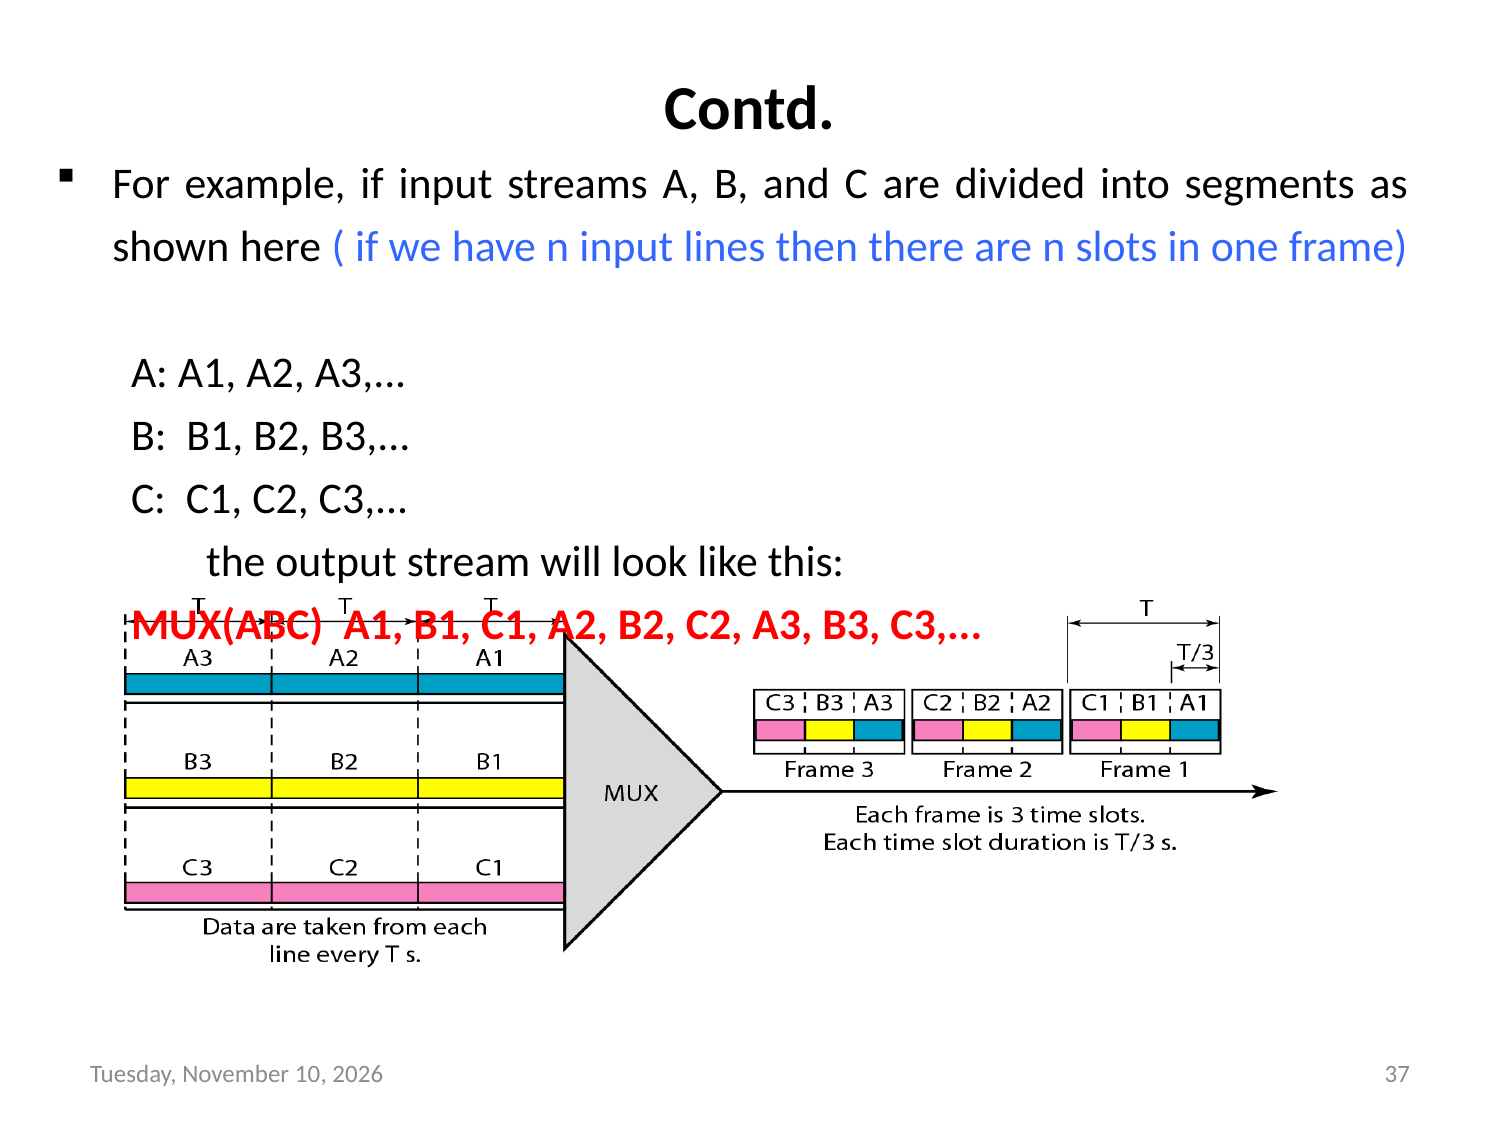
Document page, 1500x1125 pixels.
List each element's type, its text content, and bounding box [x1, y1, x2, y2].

text_box For example, if input streams A, B, and C are divided into segments as shown here ( if we have n input lines then there are n slots in one frame) A: A1, A2, A3,... B: B1, B2, B3,... C: C1, C2, C3,... the output stream will look like this: MUX(ABC) A1, B1, C1, A2, B2, C2, A3, B3, C3,... [41, 137, 1424, 656]
picture [124, 594, 1279, 968]
slide_number 37 [1074, 1042, 1425, 1103]
title Contd. [75, 45, 1425, 165]
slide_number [75, 1042, 425, 1103]
